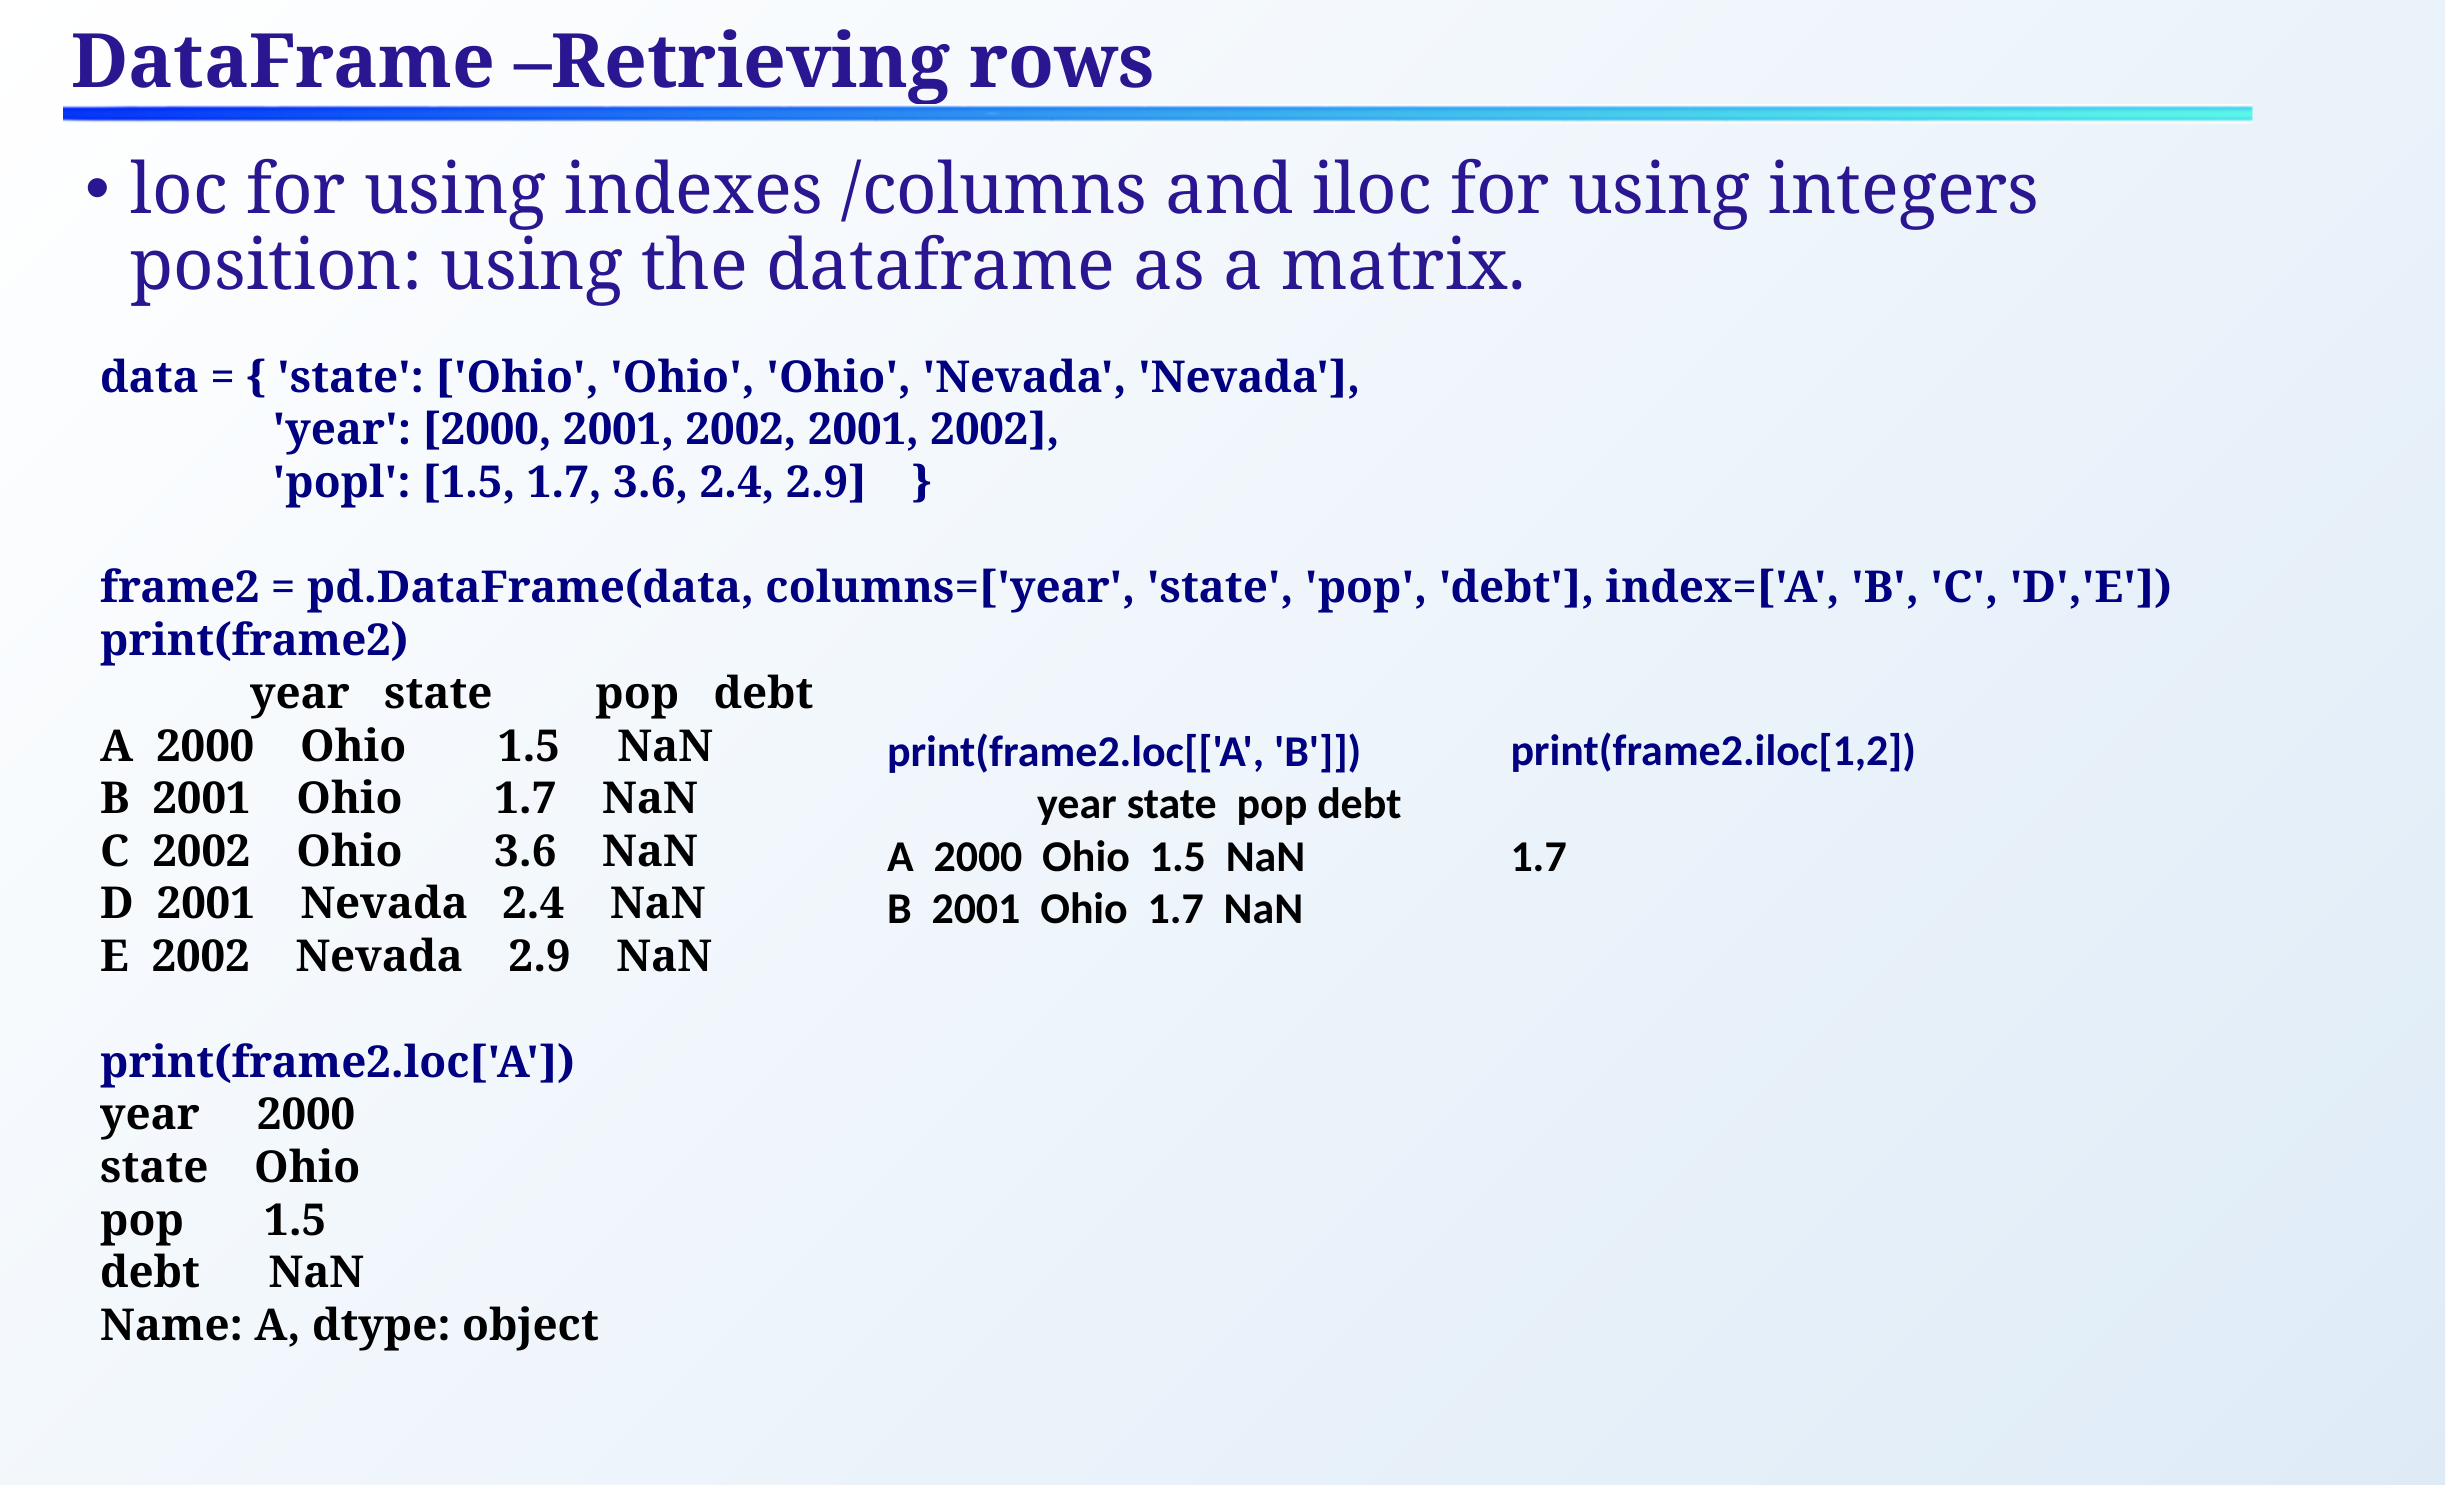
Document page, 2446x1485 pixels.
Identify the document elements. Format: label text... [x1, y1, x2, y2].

text_box print(frame2.loc[['A', 'B']]) year state pop debt A 2000 Ohio 1.5 NaN B 2001 Ohio 1.7 NaN [872, 714, 1436, 993]
text_box print(frame2.iloc[1,2]) 1.7 [1495, 714, 2084, 888]
title DataFrame –Retrieving rows [56, 26, 2166, 100]
picture [63, 104, 2253, 124]
list loc for using indexes /columns and iloc for using integers position: using the dataframe as a matrix. [70, 145, 2310, 1454]
text_box data = { 'state': ['Ohio', 'Ohio', 'Ohio', 'Nevada', 'Nevada'], 'year': [2000, 2001, 2002, 2001, 2002], 'popl': [1.5, 1.7, 3.6, 2.4, 2.9] } frame2 = pd.DataFrame(data, columns=['year', 'state', 'pop', 'debt'], index=['A', 'B', 'C', 'D','E']) print(frame2) year state pop debt A 2000 Ohio 1.5 NaN B 2001 Ohio 1.7 NaN C 2002 Ohio 3.6 NaN D 2001 Nevada 2.4 NaN E 2002 Nevada 2.9 NaN print(frame2.loc['A']) year 2000 state Ohio pop 1.5 debt NaN Name: A, dtype: object [85, 340, 2377, 1357]
